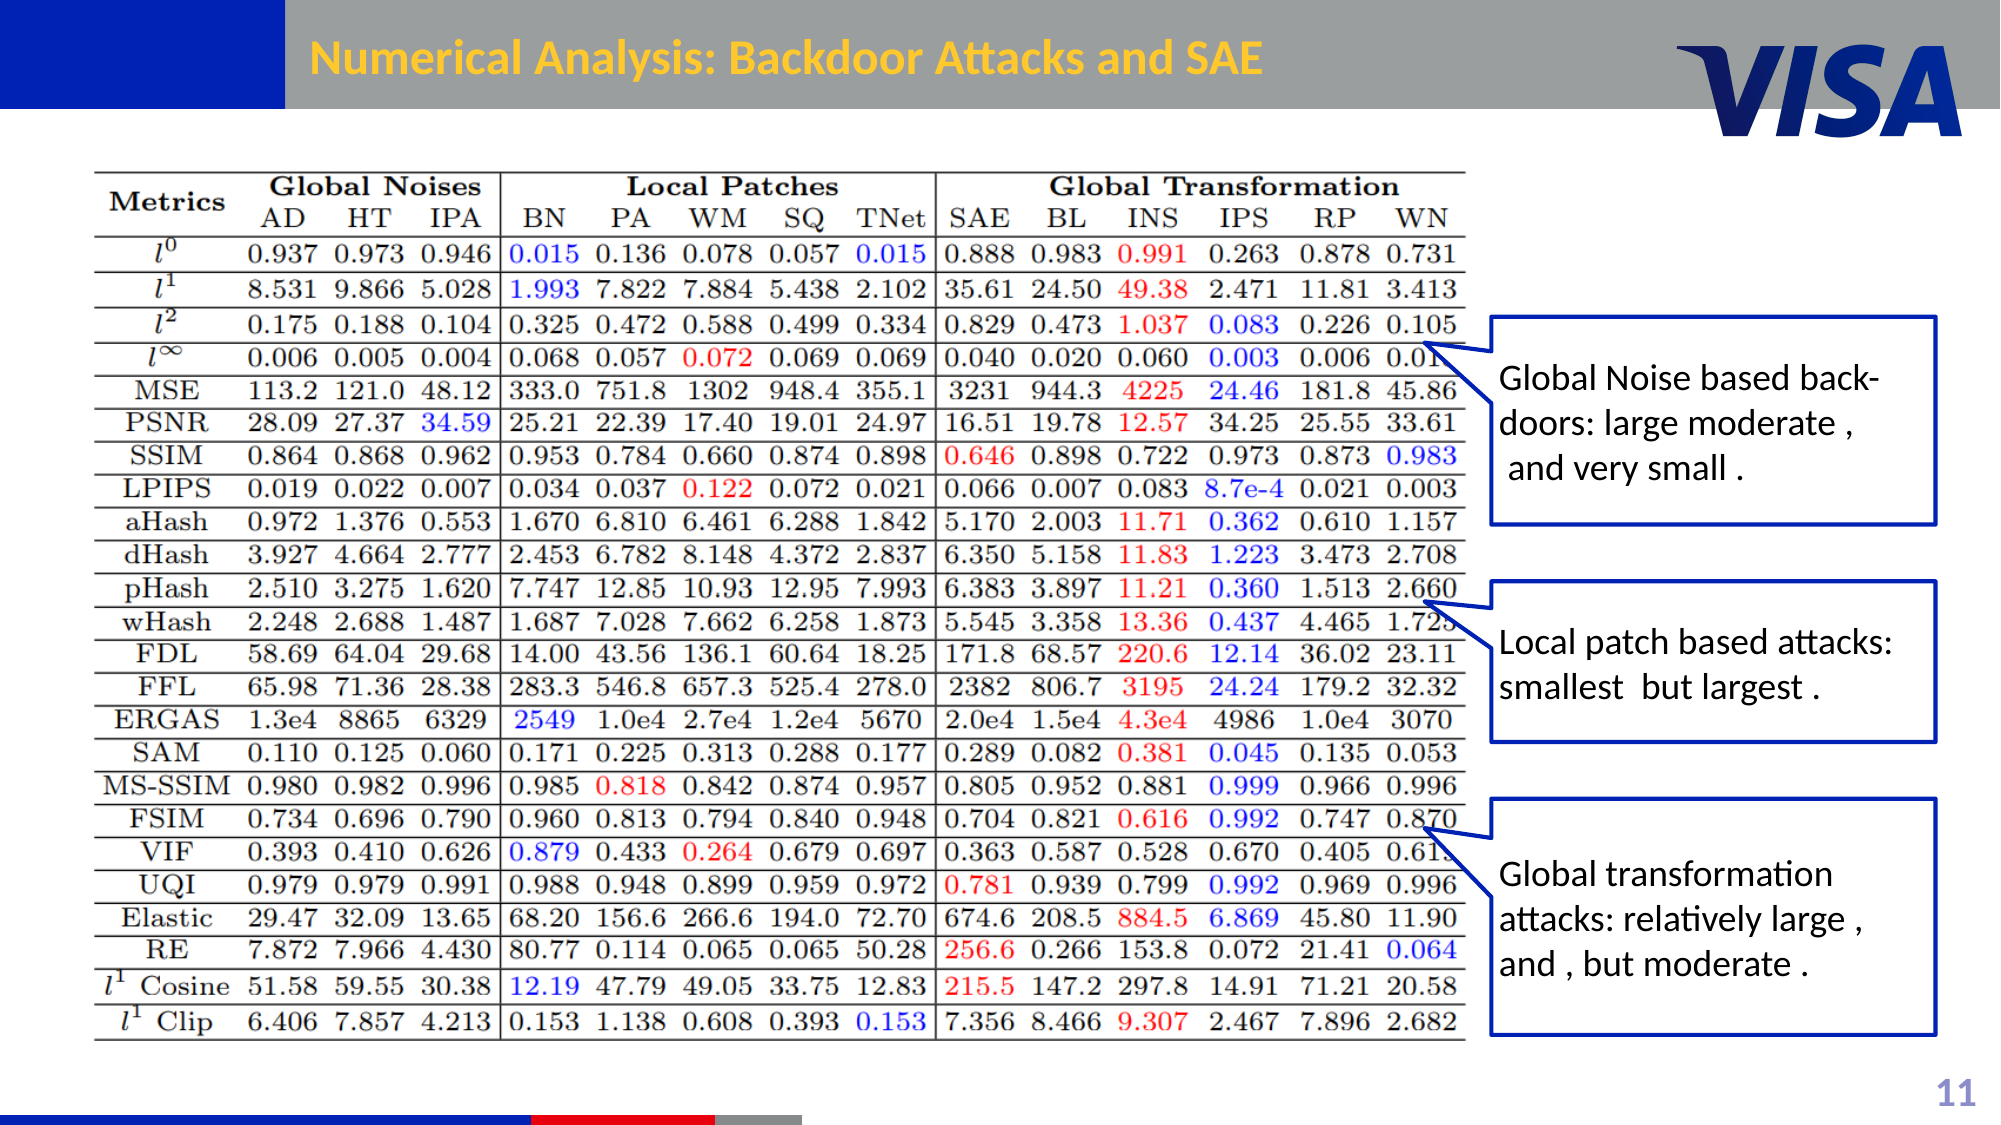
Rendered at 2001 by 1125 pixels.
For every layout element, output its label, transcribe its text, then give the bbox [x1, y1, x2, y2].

slide_number 11 [1772, 1060, 1993, 1120]
picture [73, 165, 1483, 1061]
picture [1659, 25, 1981, 157]
title Numerical Analysis: Backdoor Attacks and SAE [294, 8, 1605, 101]
